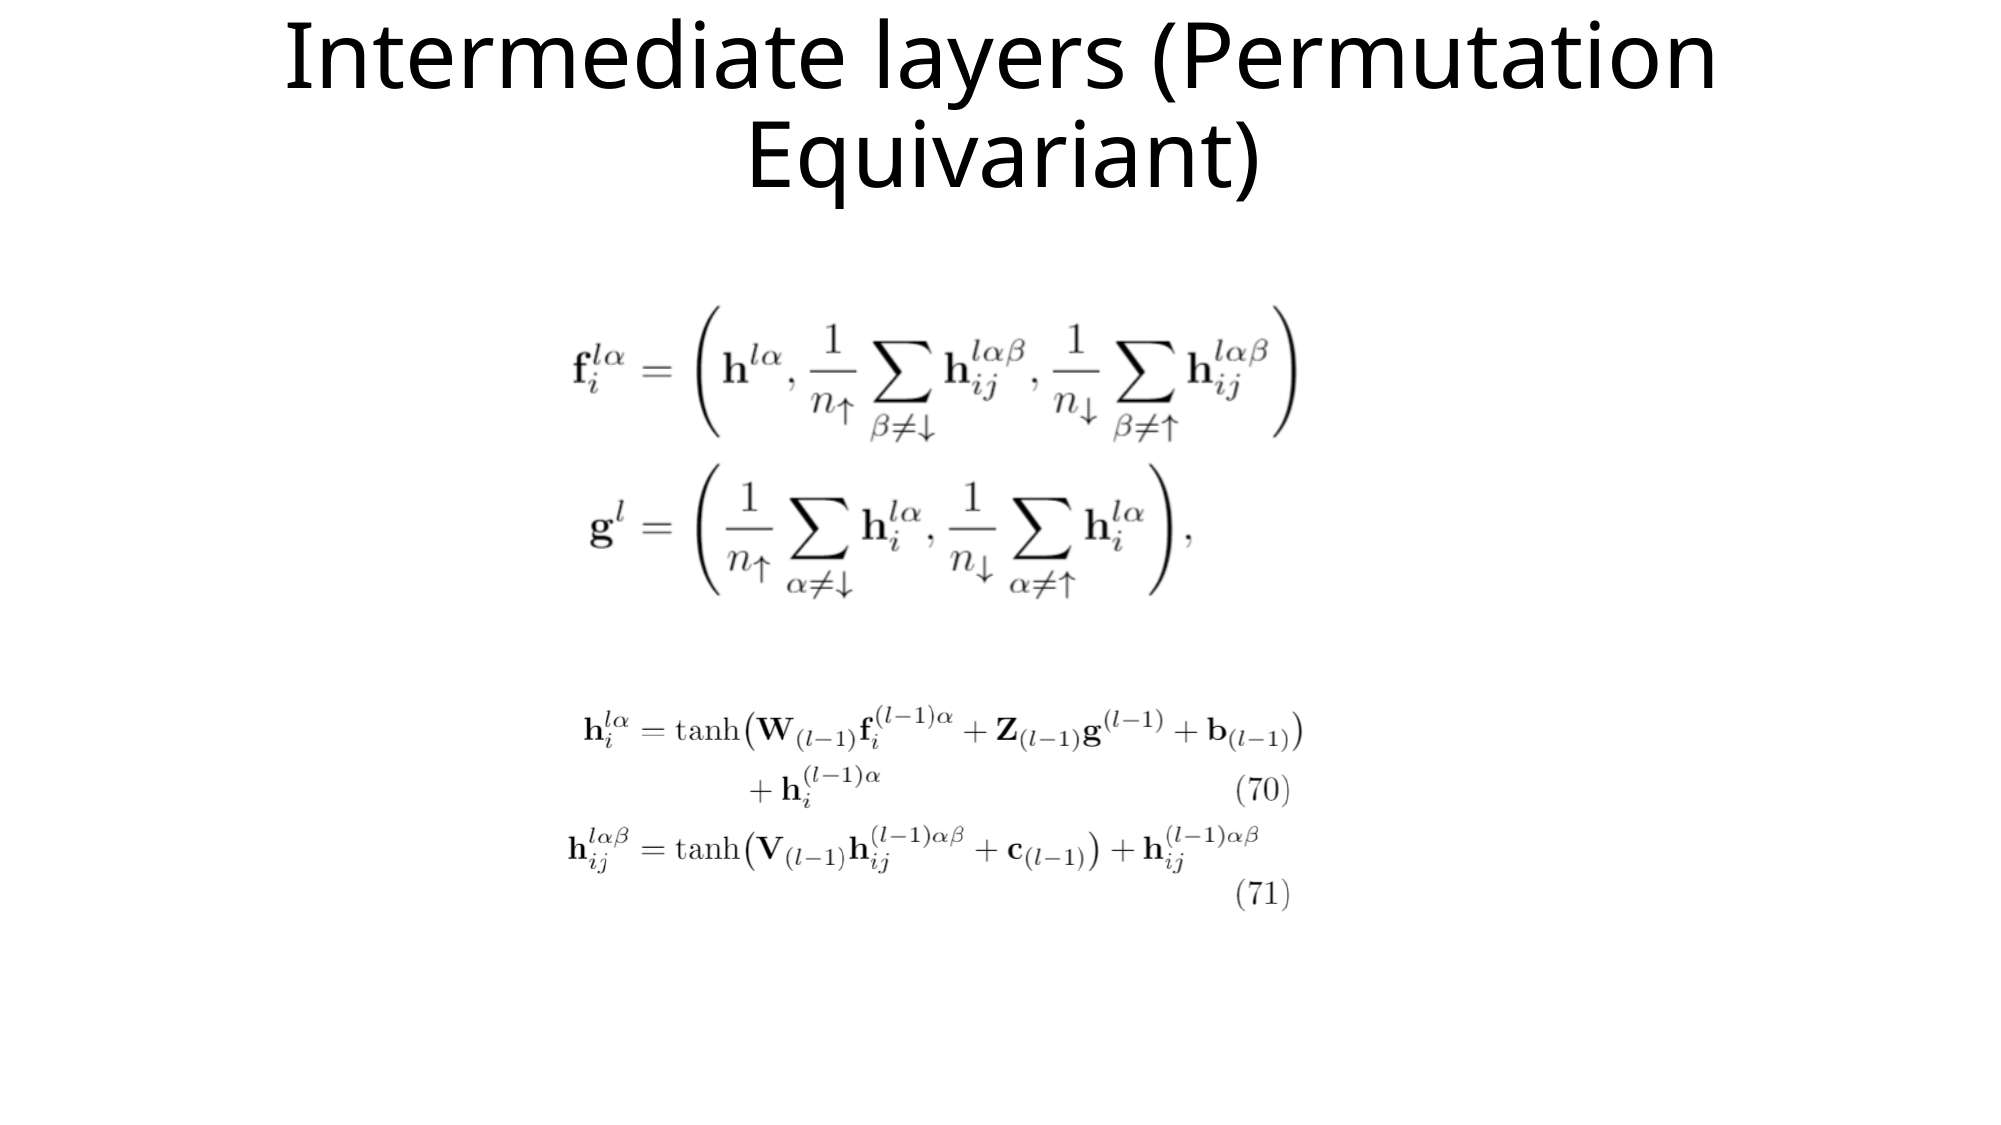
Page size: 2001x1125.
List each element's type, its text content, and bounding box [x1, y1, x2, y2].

picture [527, 290, 1342, 633]
title Intermediate layers (Permutation Equivariant) [0, 0, 2000, 218]
picture [517, 667, 1317, 943]
